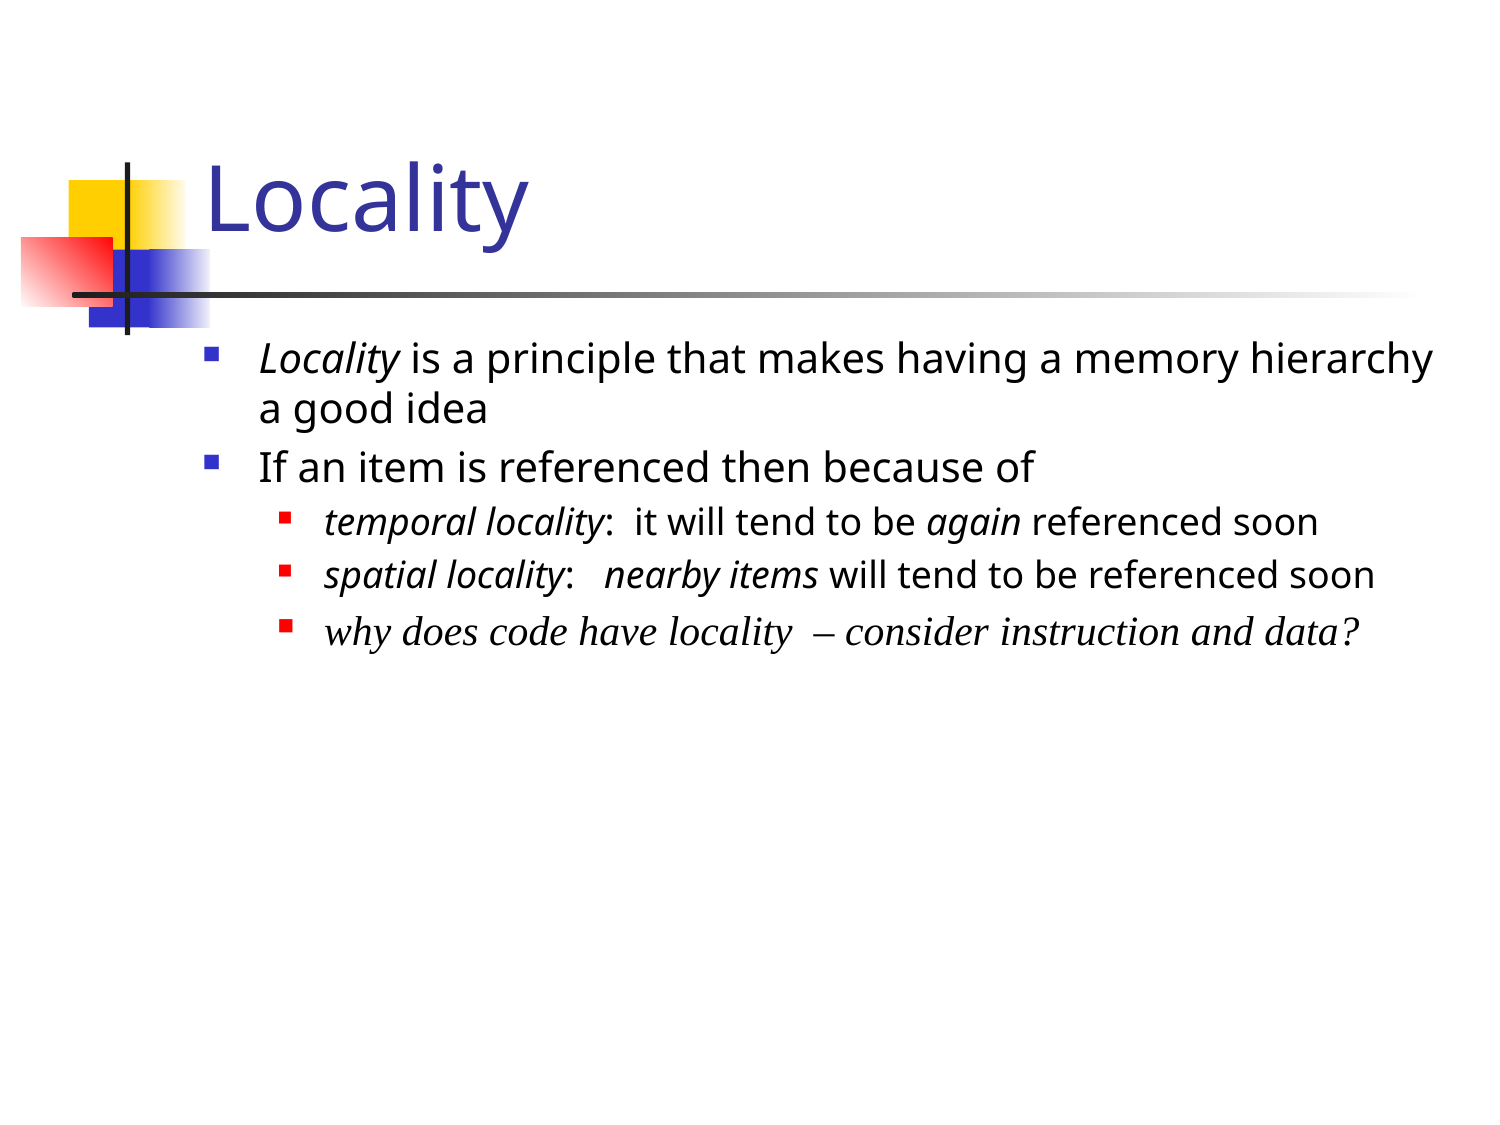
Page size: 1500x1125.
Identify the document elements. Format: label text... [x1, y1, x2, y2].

list Locality is a principle that makes having a memory hierarchy a good idea If an item is referenced then because of temporal locality: it will tend to be again referenced soon spatial locality: nearby items will tend to be referenced soon why does code have locality – consider instruction and data? [187, 324, 1463, 1000]
title Locality [188, 101, 1468, 289]
